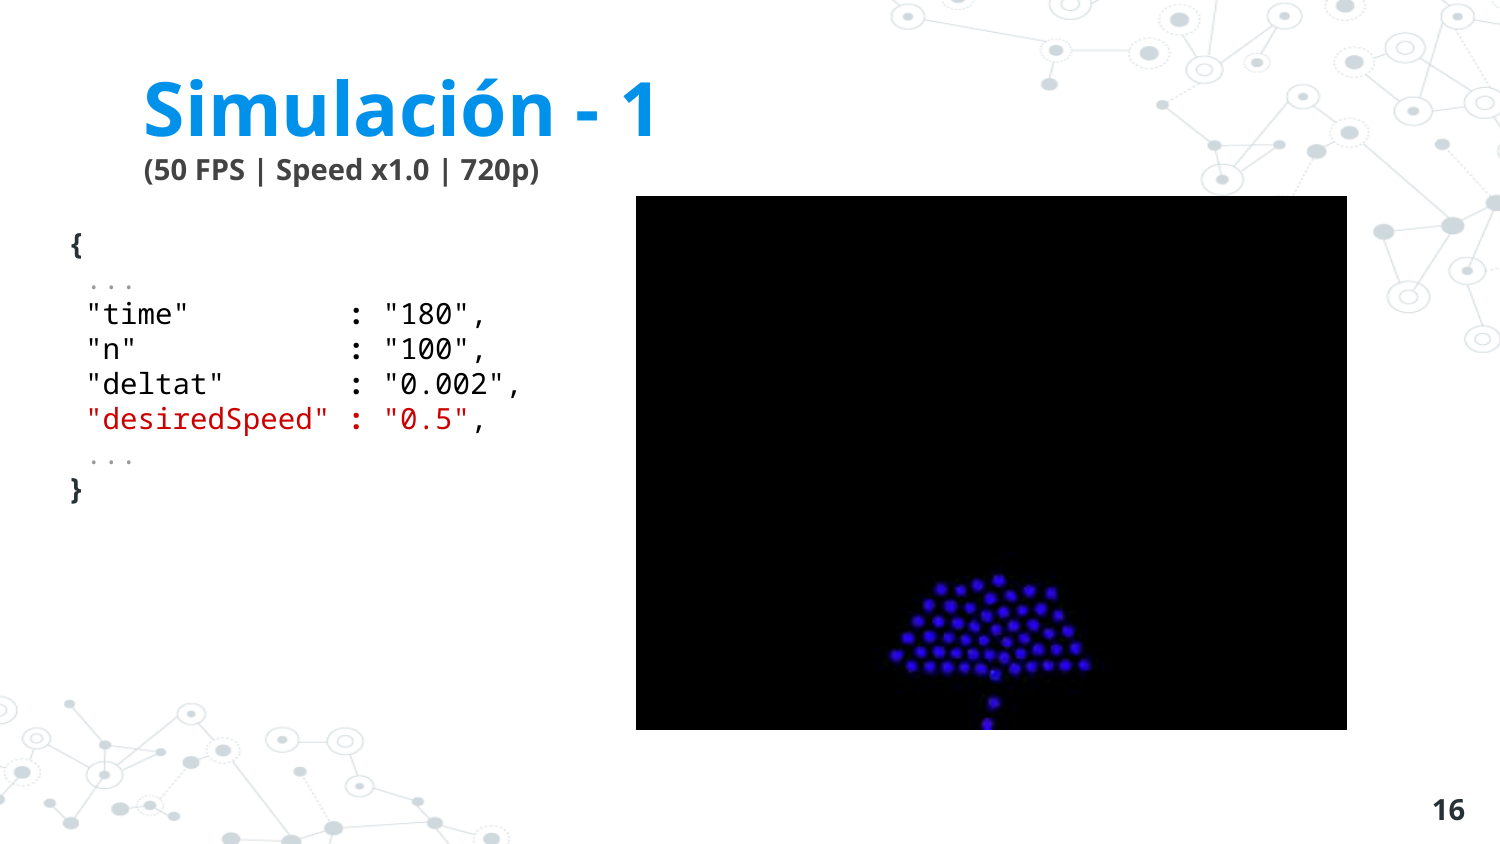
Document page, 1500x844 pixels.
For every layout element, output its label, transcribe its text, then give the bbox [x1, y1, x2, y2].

title Simulación - 1 (50 FPS | Speed x1.0 | 720p) [128, 50, 1372, 197]
list { ... "time" : "180", "n" : "100", "deltat" : "0.002", "desiredSpeed" : "0.5", ... } [52, 210, 539, 822]
picture [0, 0, 1500, 844]
slide_number ‹#› [1403, 779, 1494, 844]
